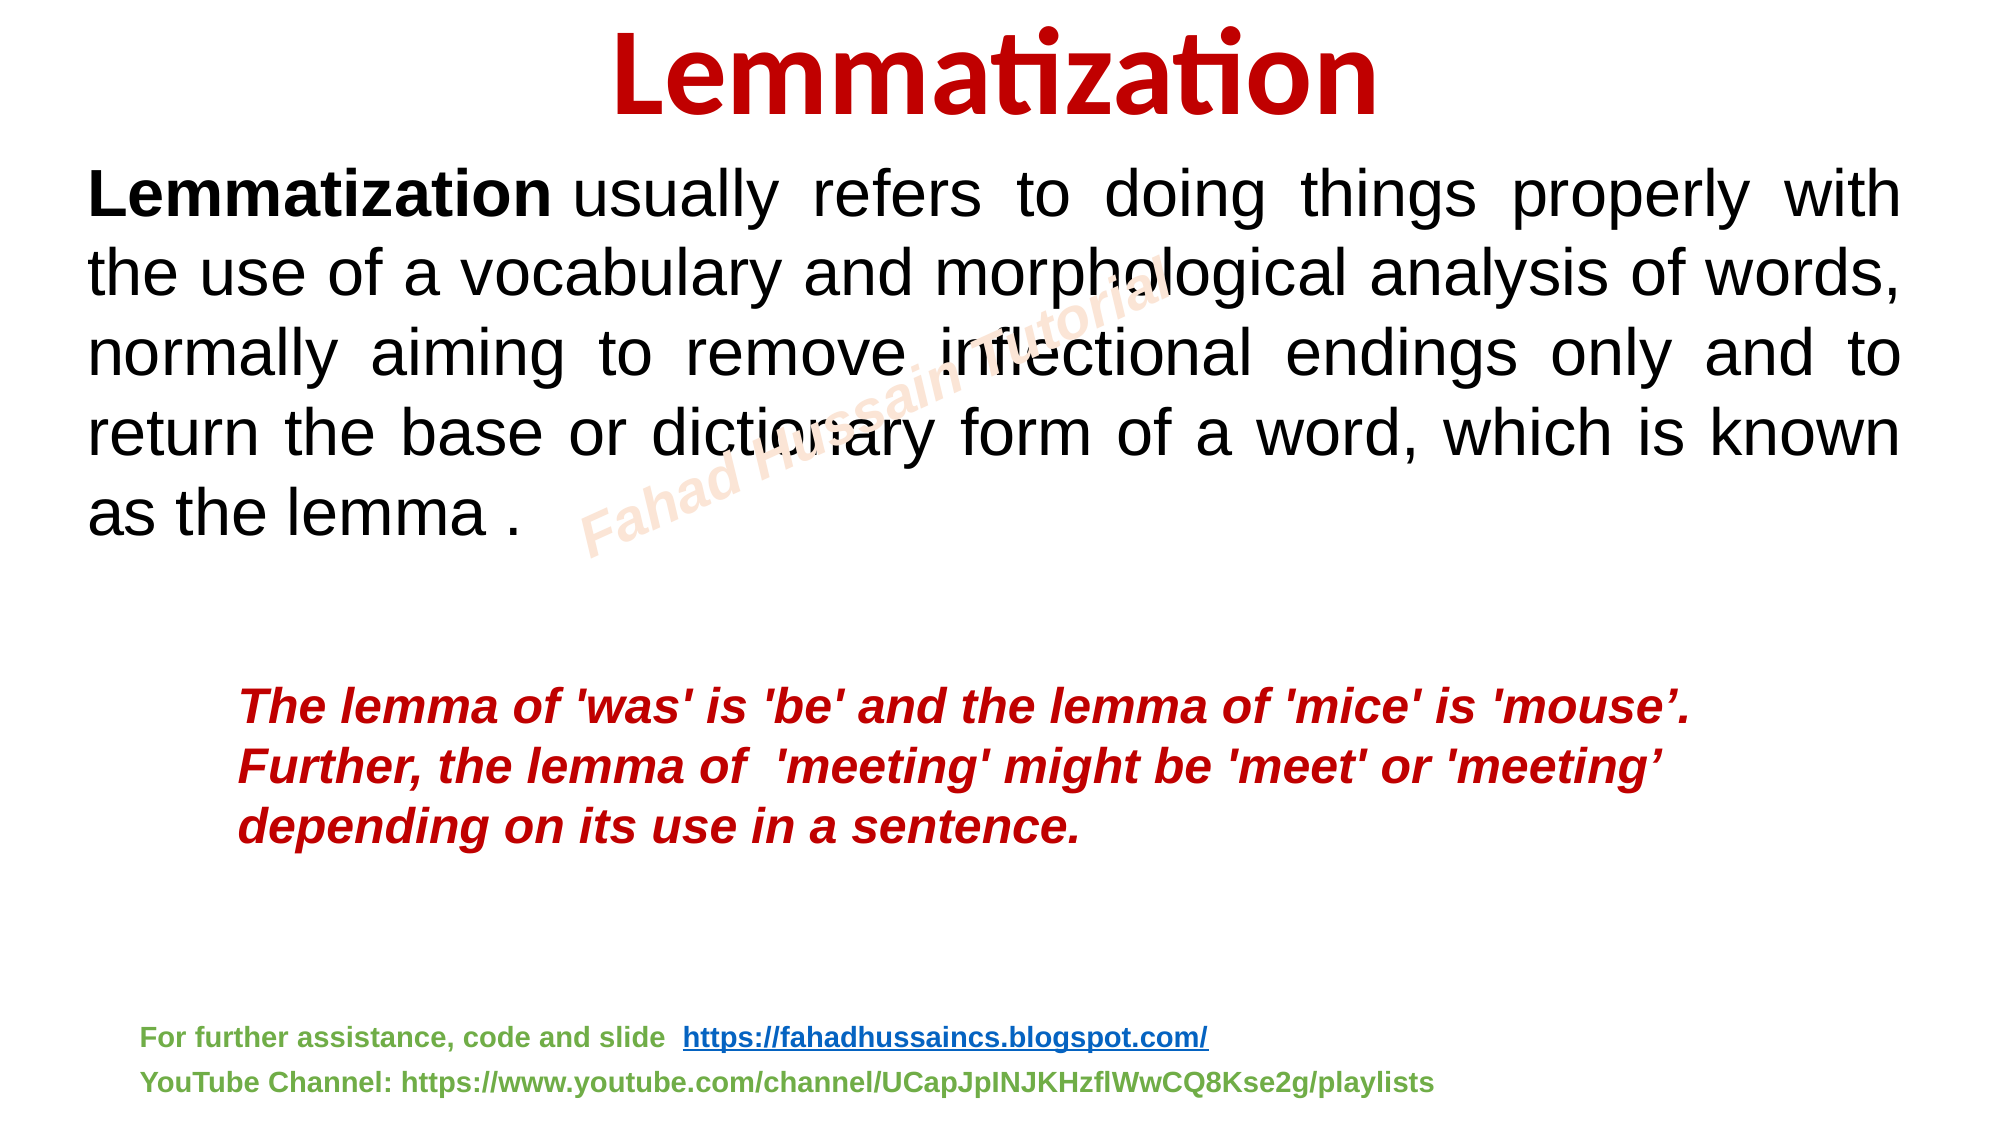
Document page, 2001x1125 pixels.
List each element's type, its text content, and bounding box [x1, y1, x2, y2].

text_box Lemmatization usually refers to doing things properly with the use of a vocabulary and morphological analysis of words, normally aiming to remove inflectional endings only and to return the base or dictionary form of a word, which is known as the lemma . [72, 134, 1920, 591]
text_box Fahad Hussain Tutorial [549, 226, 1198, 583]
title Lemmatization [8, 39, 1983, 150]
text_box For further assistance, code and slide https://fahadhussaincs.blogspot.com/ YouTube Channel: https://www.youtube.com/channel/UCapJpINJKHzflWwCQ8Kse2g/playlists [124, 1020, 1918, 1105]
text_box The lemma of 'was' is 'be' and the lemma of 'mice' is 'mouse’. Further, the lemma of 'meeting' might be 'meet' or 'meeting’ depending on its use in a sentence. [222, 666, 1732, 861]
